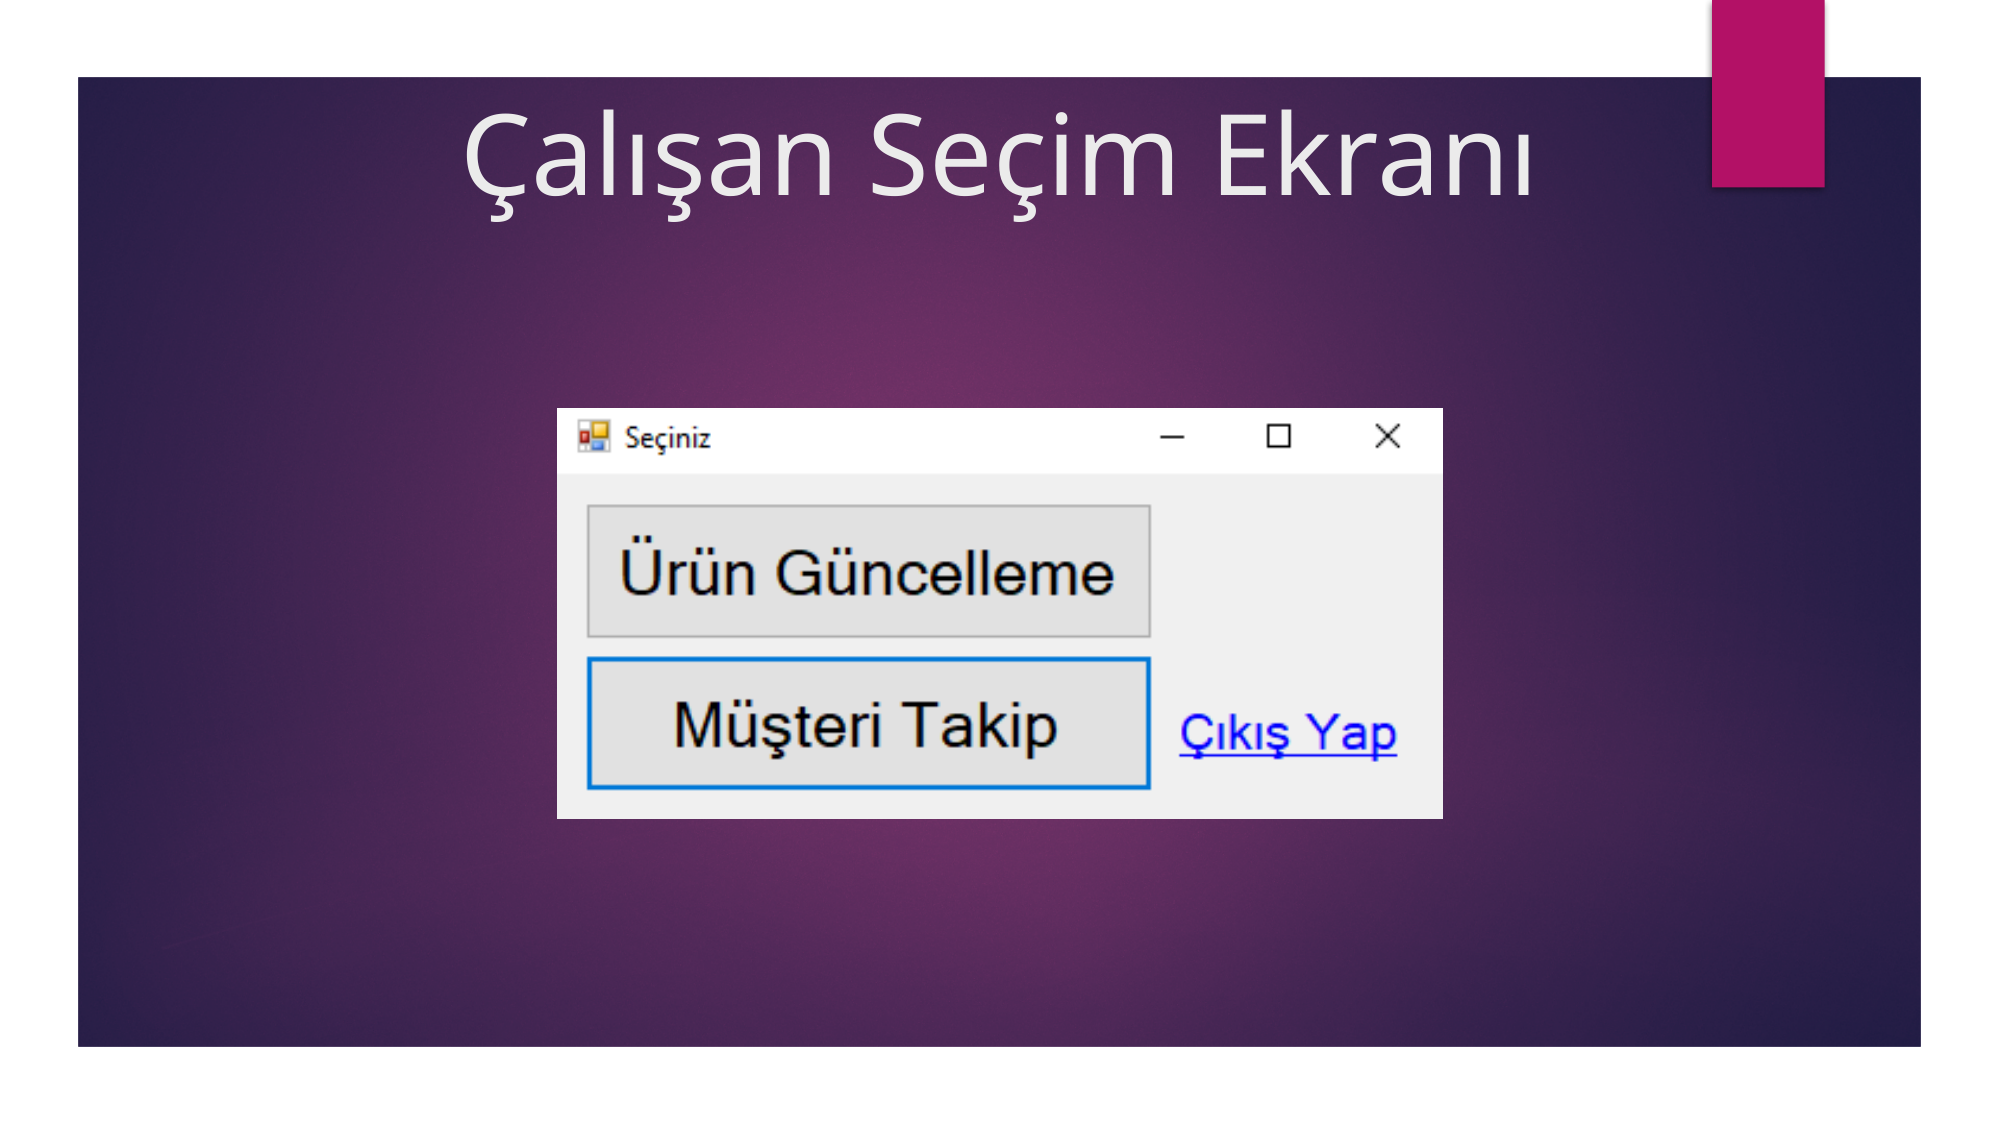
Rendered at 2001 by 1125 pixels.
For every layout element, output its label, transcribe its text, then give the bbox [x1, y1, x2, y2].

title Çalışan Seçim Ekranı [197, 69, 1803, 226]
picture [556, 408, 1444, 819]
